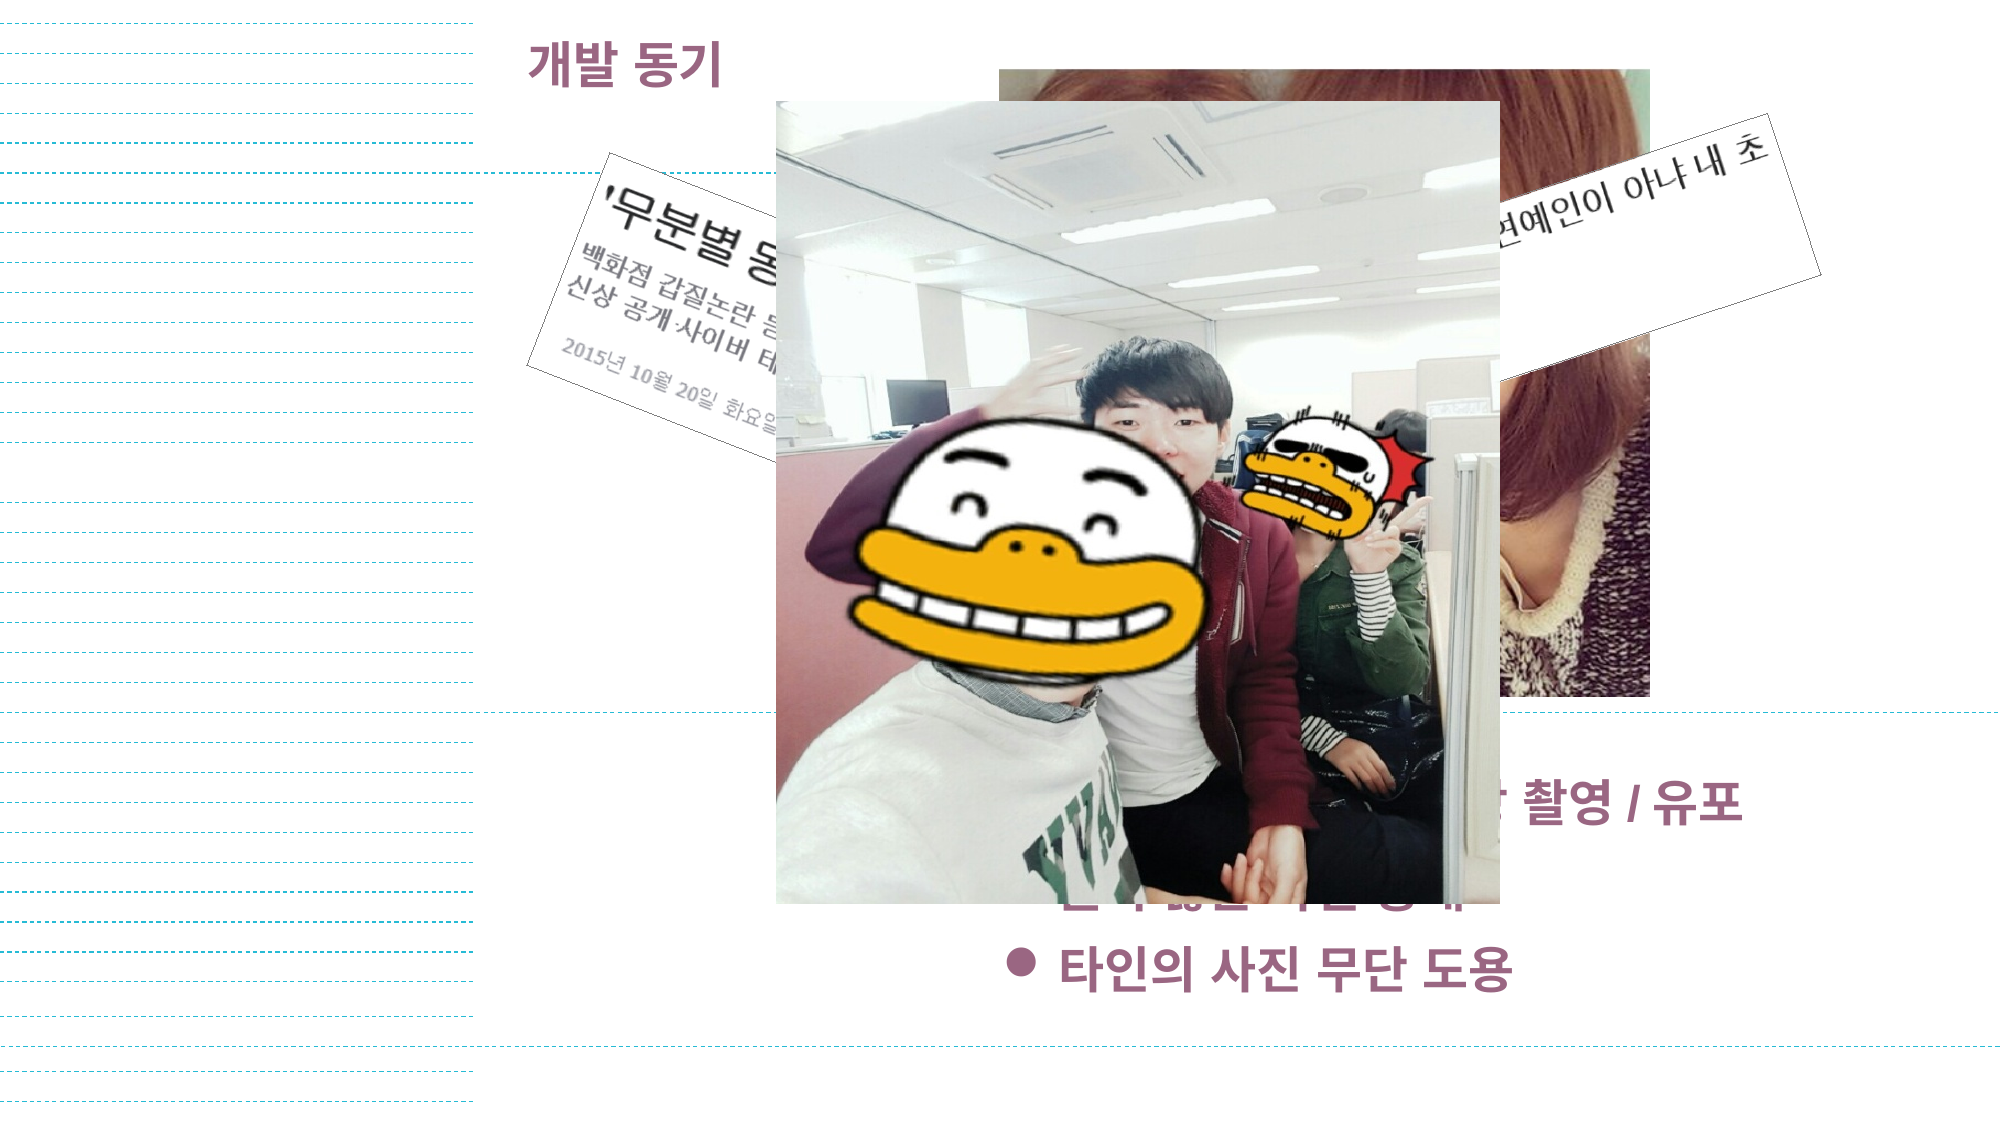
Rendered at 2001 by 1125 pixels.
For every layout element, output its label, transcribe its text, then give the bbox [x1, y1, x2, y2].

text_box 무분별한 사진 및 영상 촬영/유포 [1500, 764, 1760, 839]
text_box 원치 않는 사진 공개 [985, 904, 1482, 925]
text_box 개발 동기 [512, 25, 741, 101]
picture [528, 68, 1820, 904]
picture [603, 154, 656, 172]
text_box 타인의 사진 무단 도용 [987, 931, 1530, 1007]
